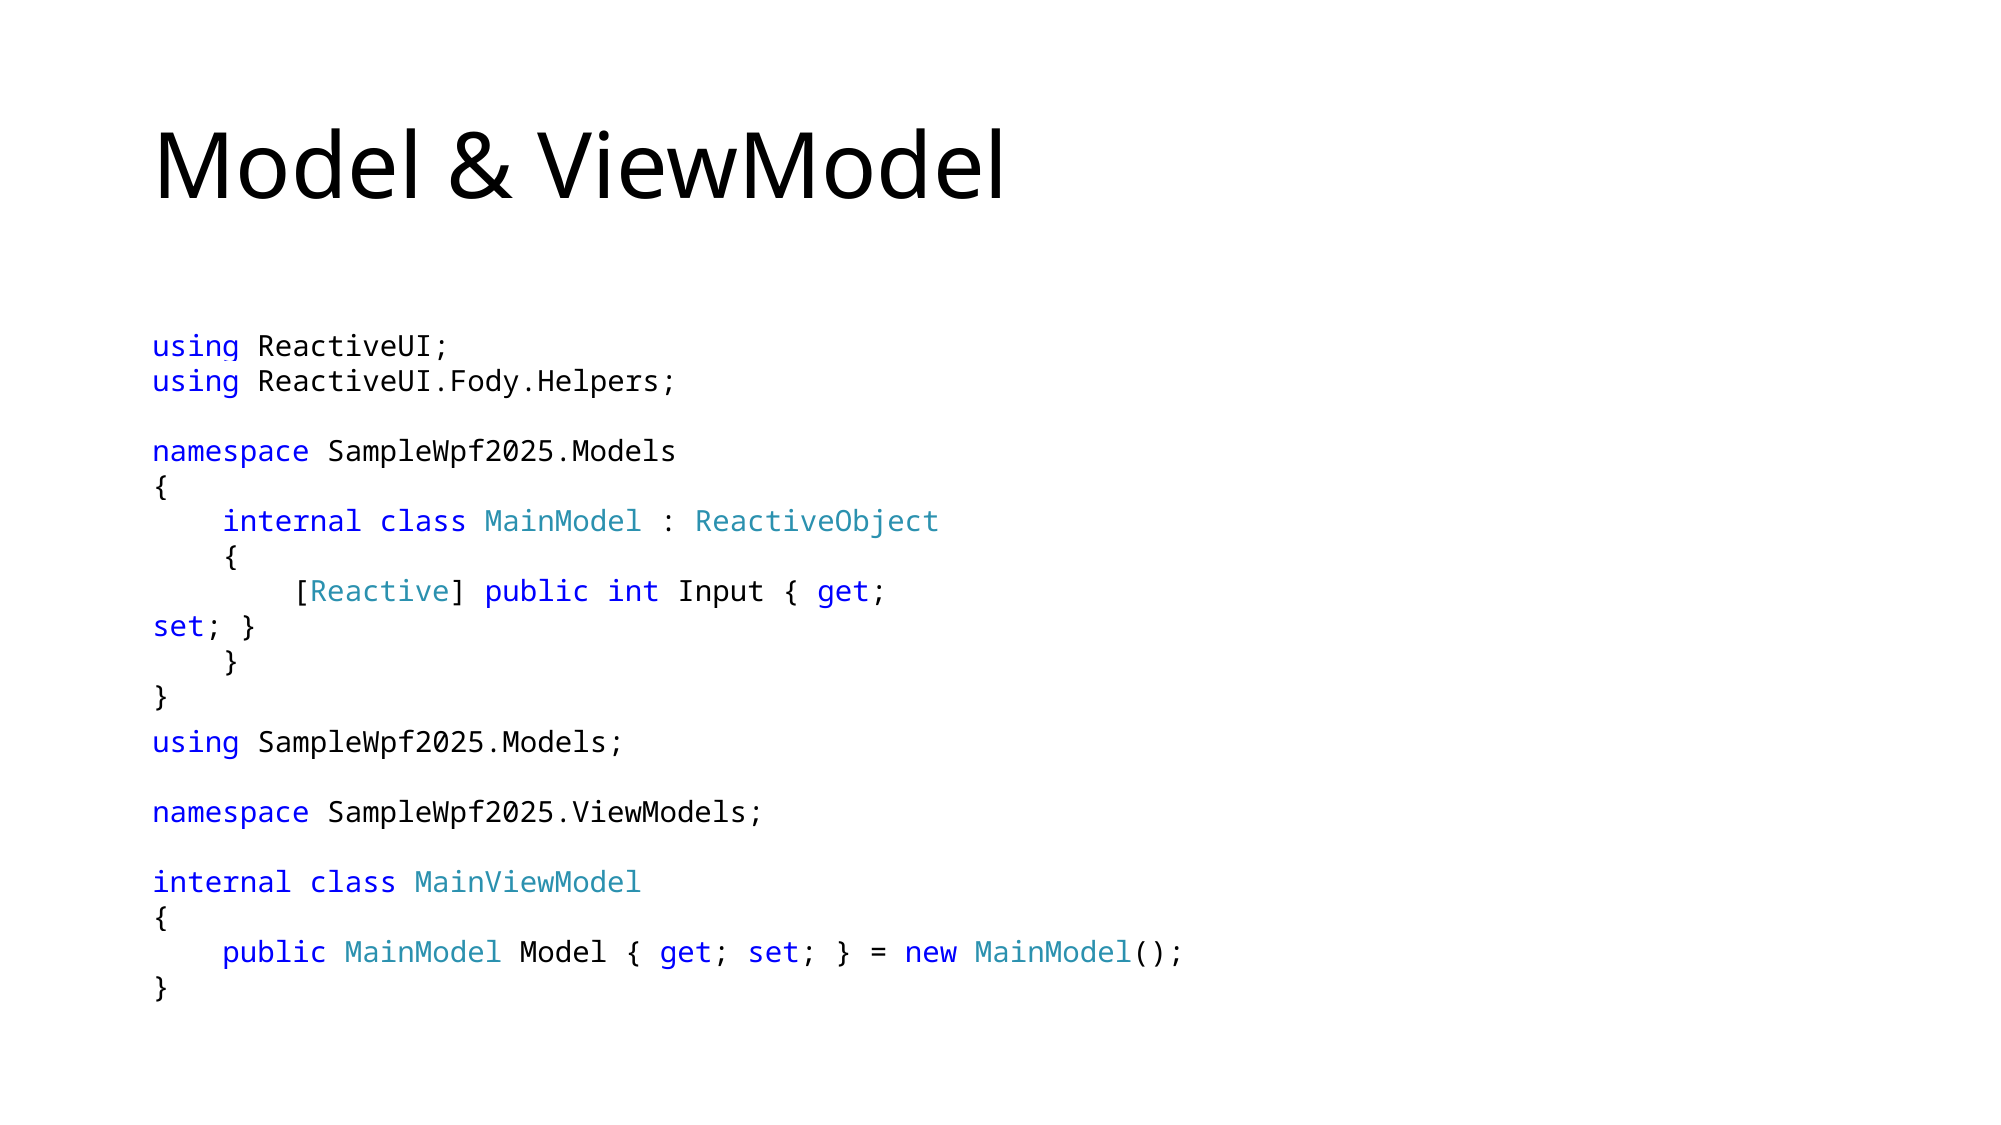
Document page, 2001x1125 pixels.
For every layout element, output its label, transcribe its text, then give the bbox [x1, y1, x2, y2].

title Model & ViewModel [137, 59, 1863, 278]
text_box using ReactiveUI; using ReactiveUI.Fody.Helpers; namespace SampleWpf2025.Models { internal class MainModel : ReactiveObject { [Reactive] public int Input { get; set; } } } [137, 320, 1022, 716]
text_box using SampleWpf2025.Models; namespace SampleWpf2025.ViewModels; internal class MainViewModel { public MainModel Model { get; set; } = new MainModel(); } [137, 716, 1363, 1011]
